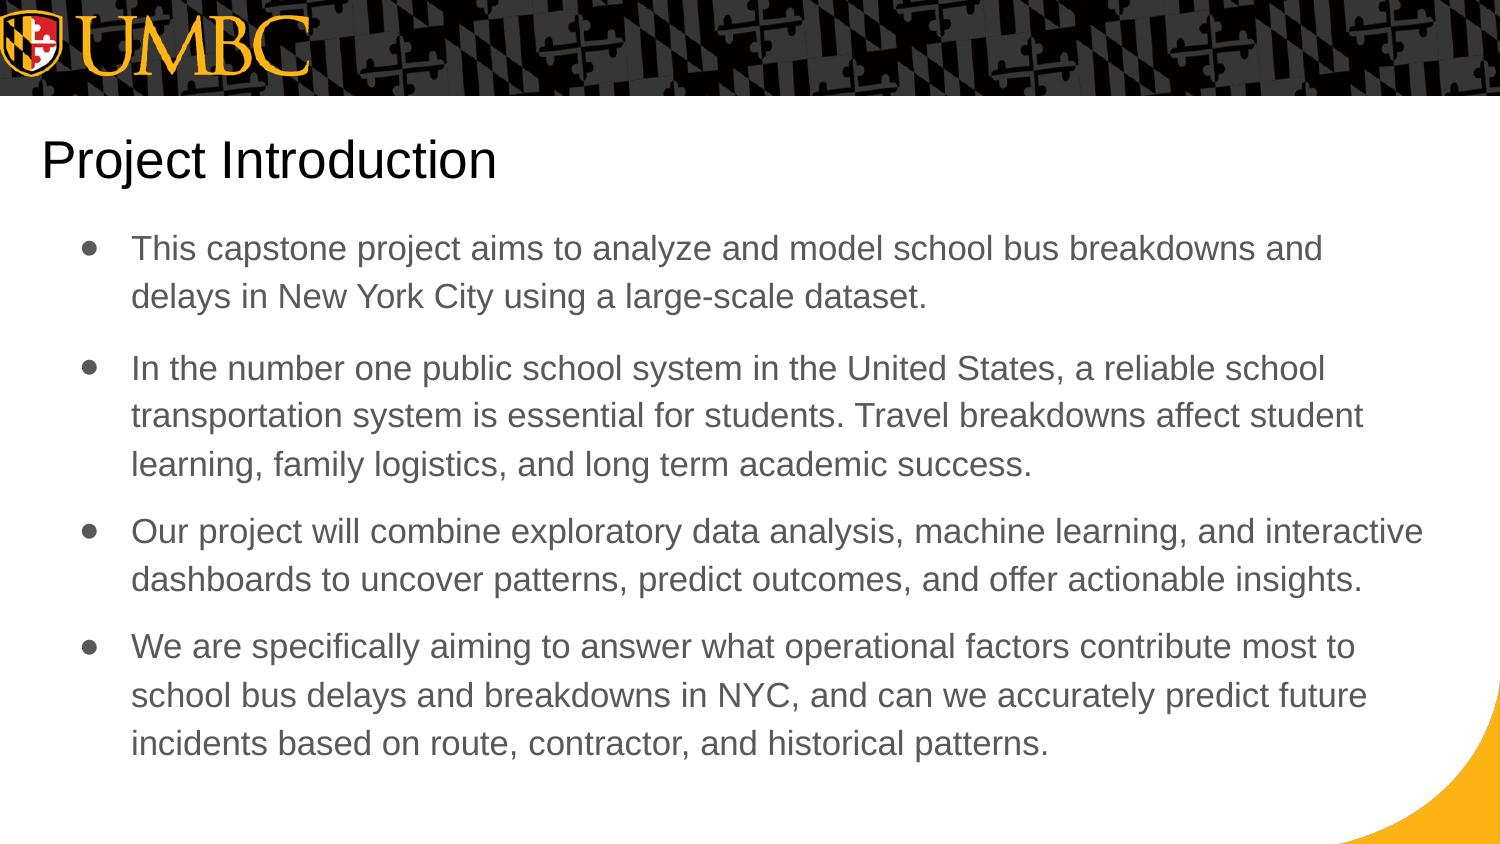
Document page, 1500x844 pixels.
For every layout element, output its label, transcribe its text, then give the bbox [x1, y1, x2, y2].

title Project Introduction [26, 110, 1424, 205]
picture [1339, 681, 1500, 844]
picture [0, 0, 1500, 96]
list This capstone project aims to analyze and model school bus breakdowns and delays in New York City using a large-scale dataset. In the number one public school system in the United States, a reliable school transportation system is essential for students. Travel breakdowns affect student learning, family logistics, and long term academic success. Our project will combine exploratory data analysis, machine learning, and interactive dashboards to uncover patterns, predict outcomes, and offer actionable insights. We are specifically aiming to answer what operational factors contribute most to school bus delays and breakdowns in NYC, and can we accurately predict future incidents based on route, contractor, and historical patterns. [46, 204, 1445, 798]
